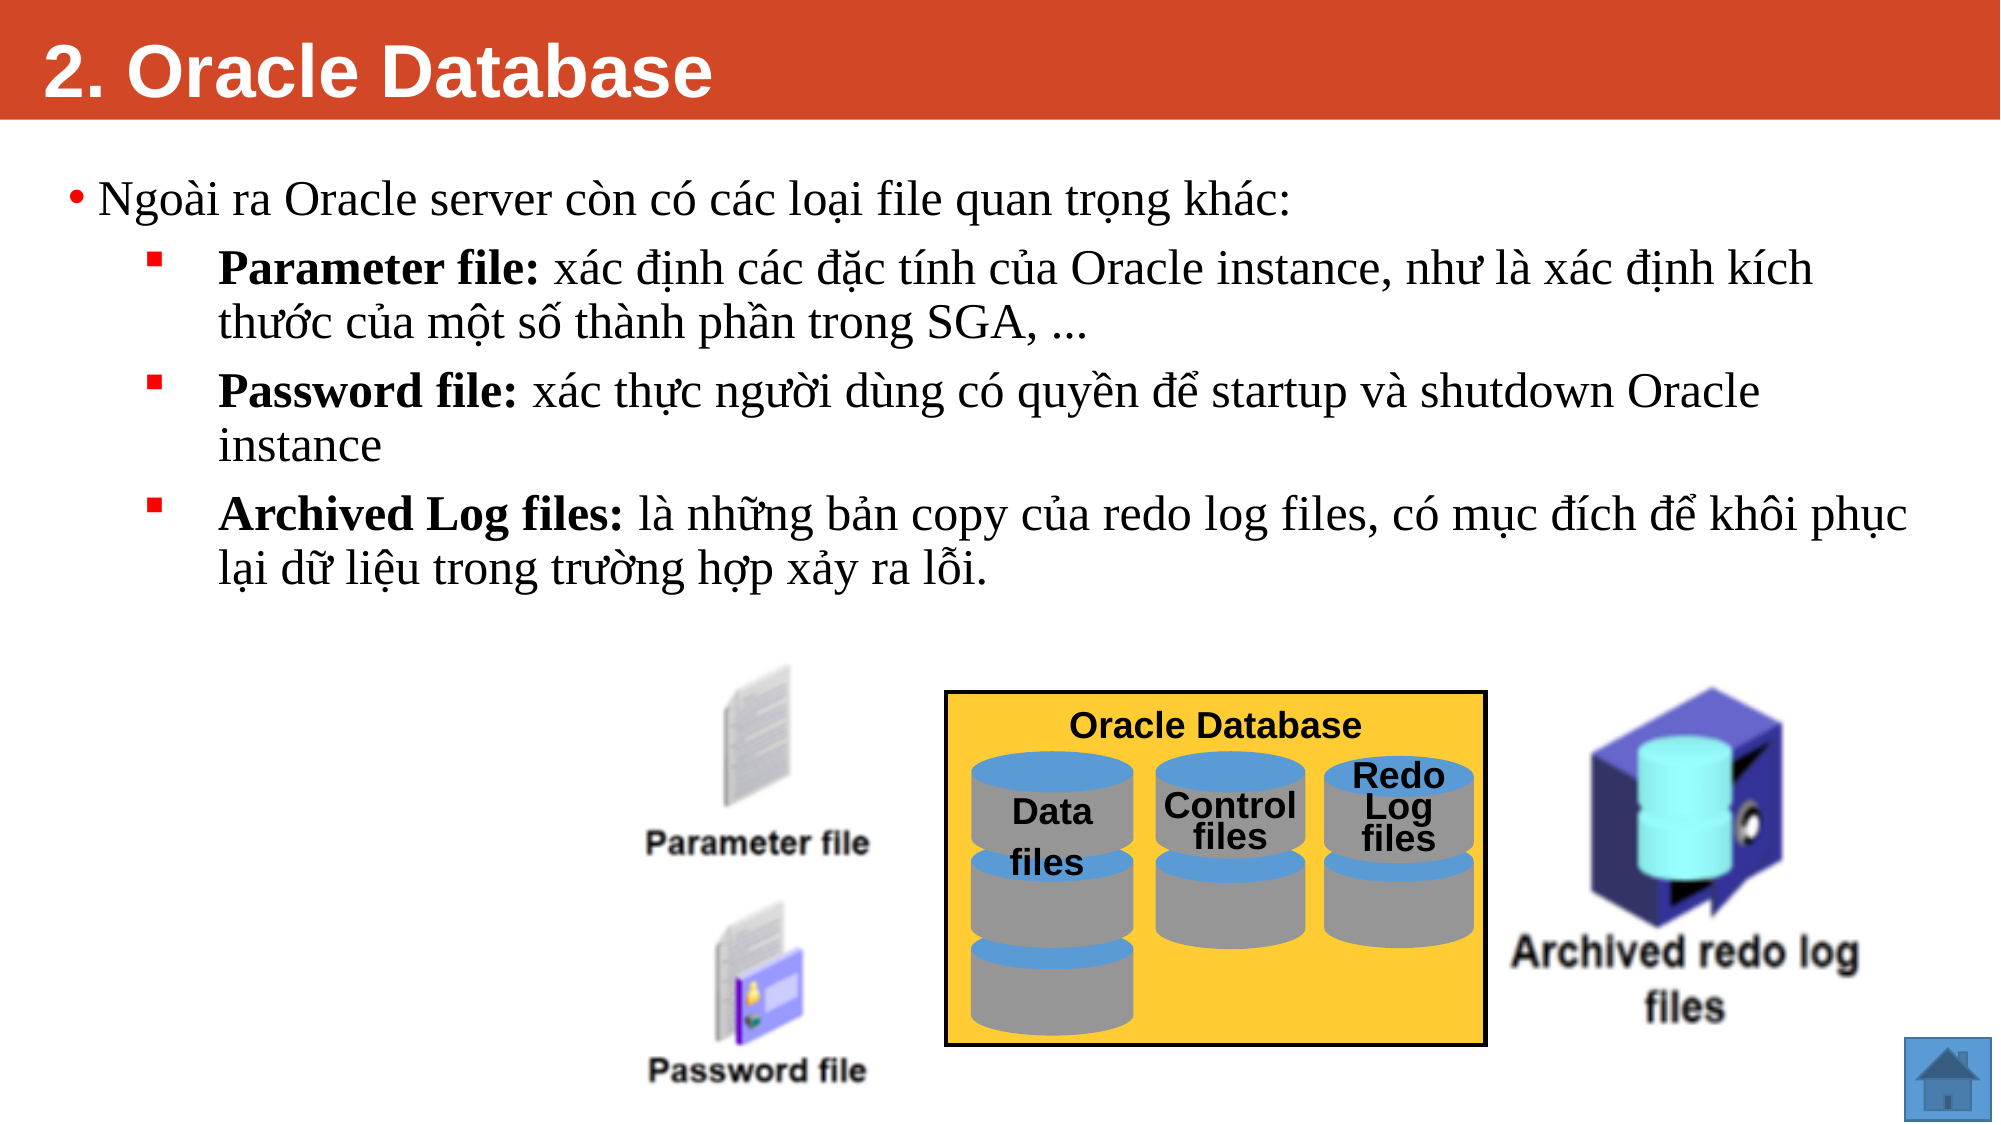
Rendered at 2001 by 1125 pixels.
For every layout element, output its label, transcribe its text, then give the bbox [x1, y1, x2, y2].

picture [599, 628, 931, 1109]
text_box Ngoài ra Oracle server còn có các loại file quan trọng khác: Parameter file: xác định các đặc tính của Oracle instance, như là xác định kích thước của một số thành phần trong SGA, ... Password file: xác thực người dùng có quyền để startup và shutdown Oracle instance Archived Log files: là những bản copy của redo log files, có mục đích để khôi phục lại dữ liệu trong trường hợp xảy ra lỗi. [53, 165, 1945, 702]
picture [1489, 677, 1886, 1089]
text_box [931, 691, 1489, 1046]
title 2. Oracle Database [28, 0, 1970, 120]
